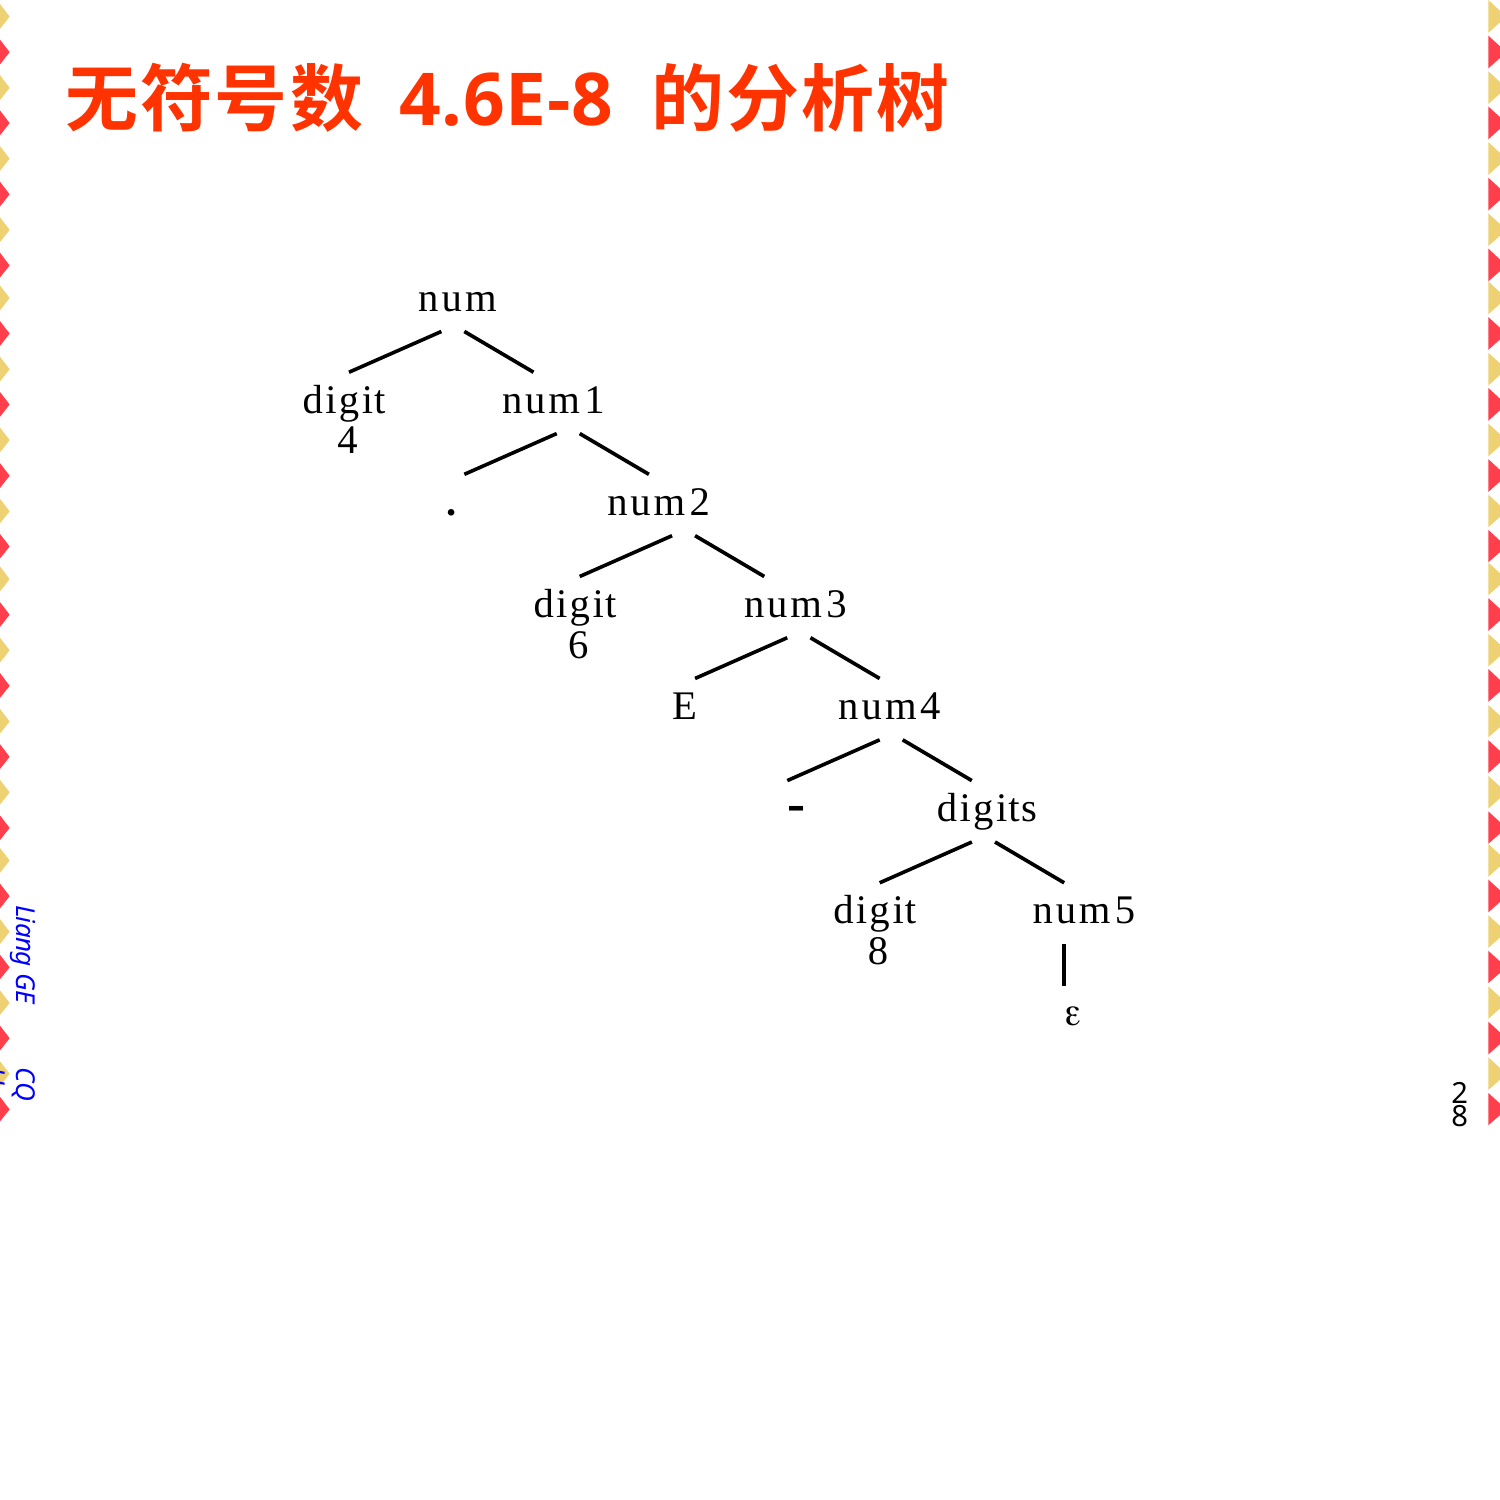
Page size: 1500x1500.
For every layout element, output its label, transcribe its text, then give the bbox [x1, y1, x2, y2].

title 无符号数 4.6E-8 的分析树 [62, 49, 972, 303]
slide_number 26 [1447, 1081, 1485, 1500]
text_box . [444, 471, 460, 524]
text_box digit 8 [831, 880, 920, 973]
text_box num [416, 267, 502, 320]
text_box E [669, 676, 702, 728]
text_box num4 [836, 676, 945, 728]
text_box - digits [785, 764, 1039, 833]
text_box num3 [742, 574, 851, 626]
text_box num1 [500, 369, 609, 422]
text_box  [1062, 982, 1086, 1034]
text_box num2 [605, 471, 714, 524]
text_box CQU [10, 1065, 41, 1107]
text_box digit 6 [531, 573, 620, 667]
text_box num5 [1030, 880, 1140, 932]
text_box Liang GE [10, 902, 41, 1007]
text_box digit 4 [300, 369, 389, 462]
